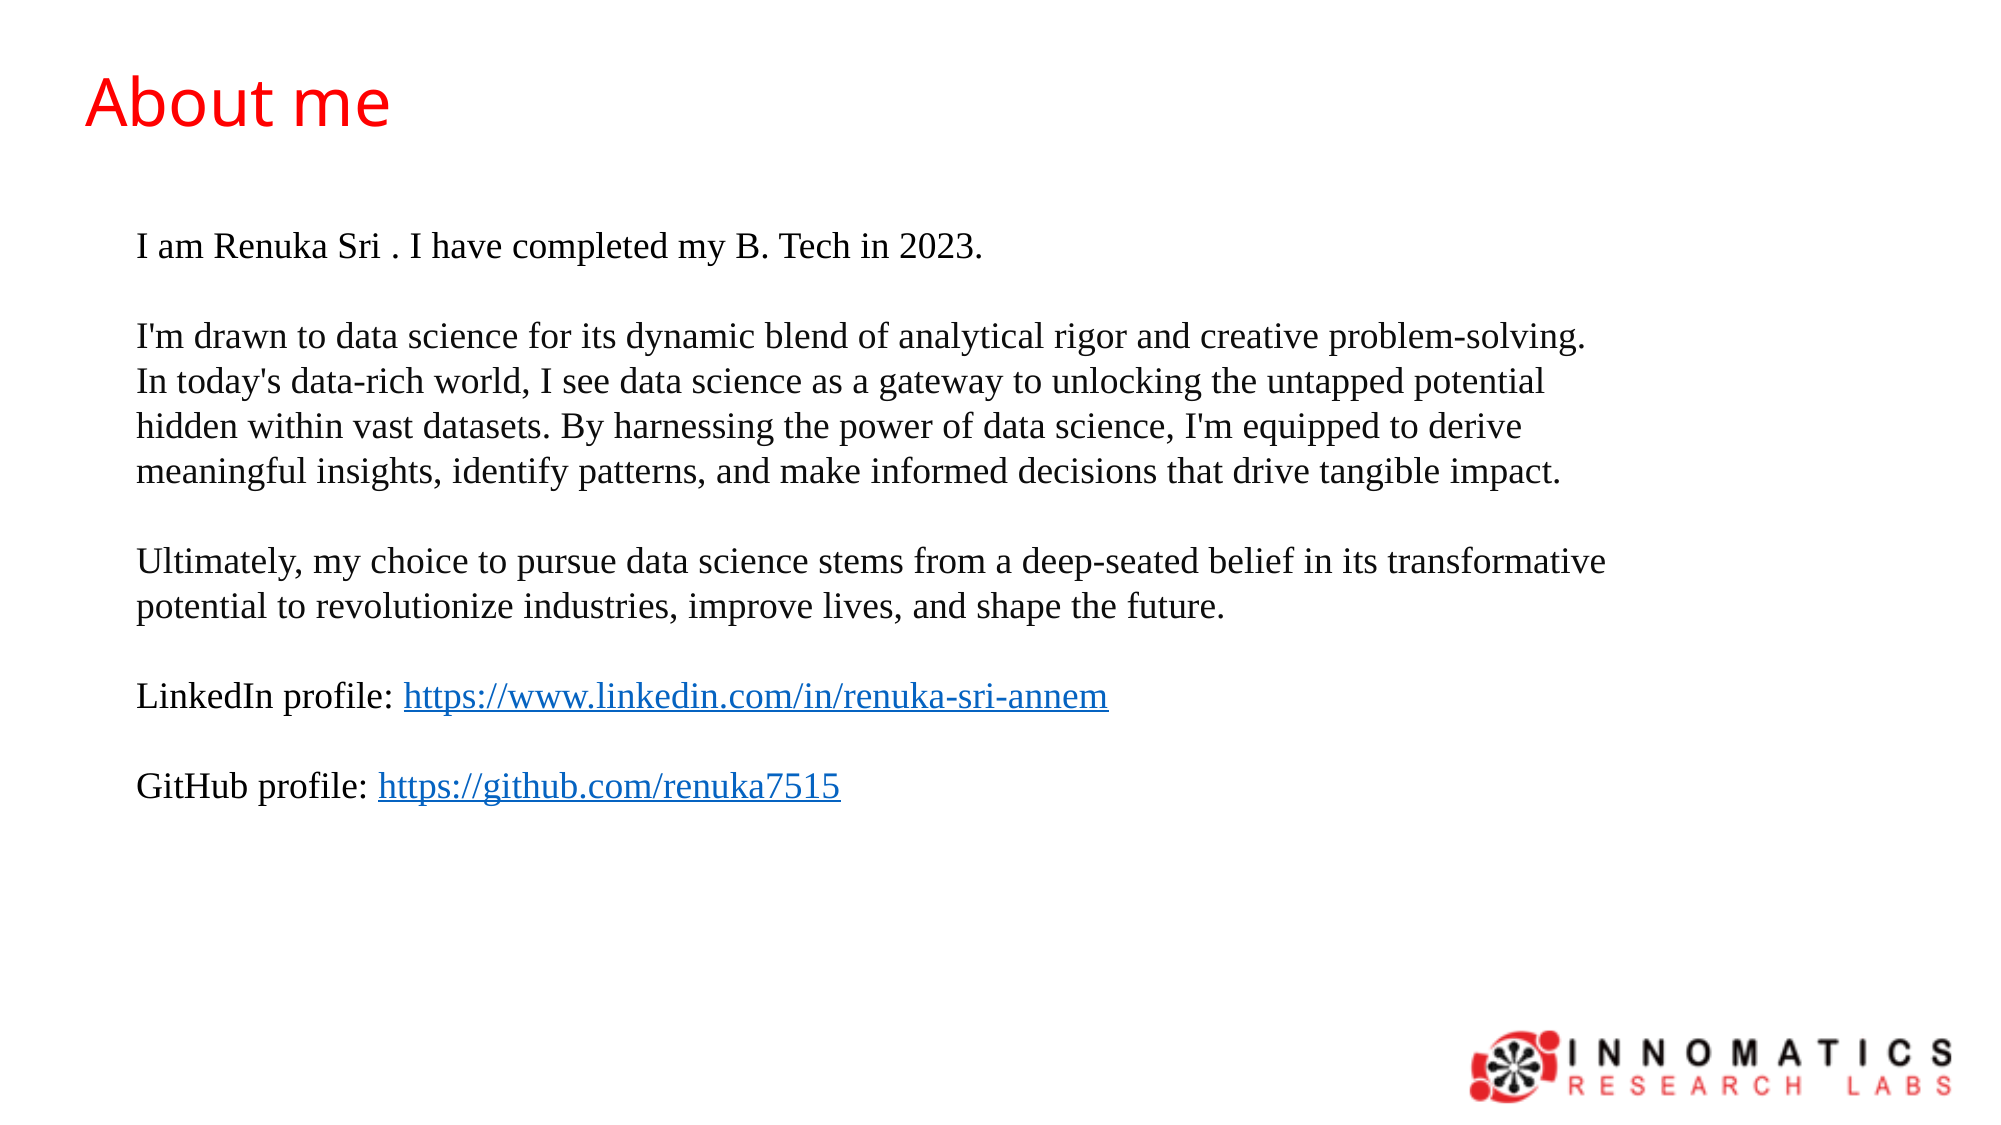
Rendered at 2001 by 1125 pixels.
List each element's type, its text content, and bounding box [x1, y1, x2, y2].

picture [1445, 1014, 1975, 1125]
text_box I am Renuka Sri . I have completed my B. Tech in 2023. I'm drawn to data science for its dynamic blend of analytical rigor and creative problem-solving. In today's data-rich world, I see data science as a gateway to unlocking the untapped potential hidden within vast datasets. By harnessing the power of data science, I'm equipped to derive meaningful insights, identify patterns, and make informed decisions that drive tangible impact. Ultimately, my choice to pursue data science stems from a deep-seated belief in its transformative potential to revolutionize industries, improve lives, and shape the future. LinkedIn profile: https://www.linkedin.com/in/renuka-sri-annem GitHub profile: https://github.com/renuka7515 [121, 213, 1630, 814]
text_box About me [70, 68, 1071, 148]
